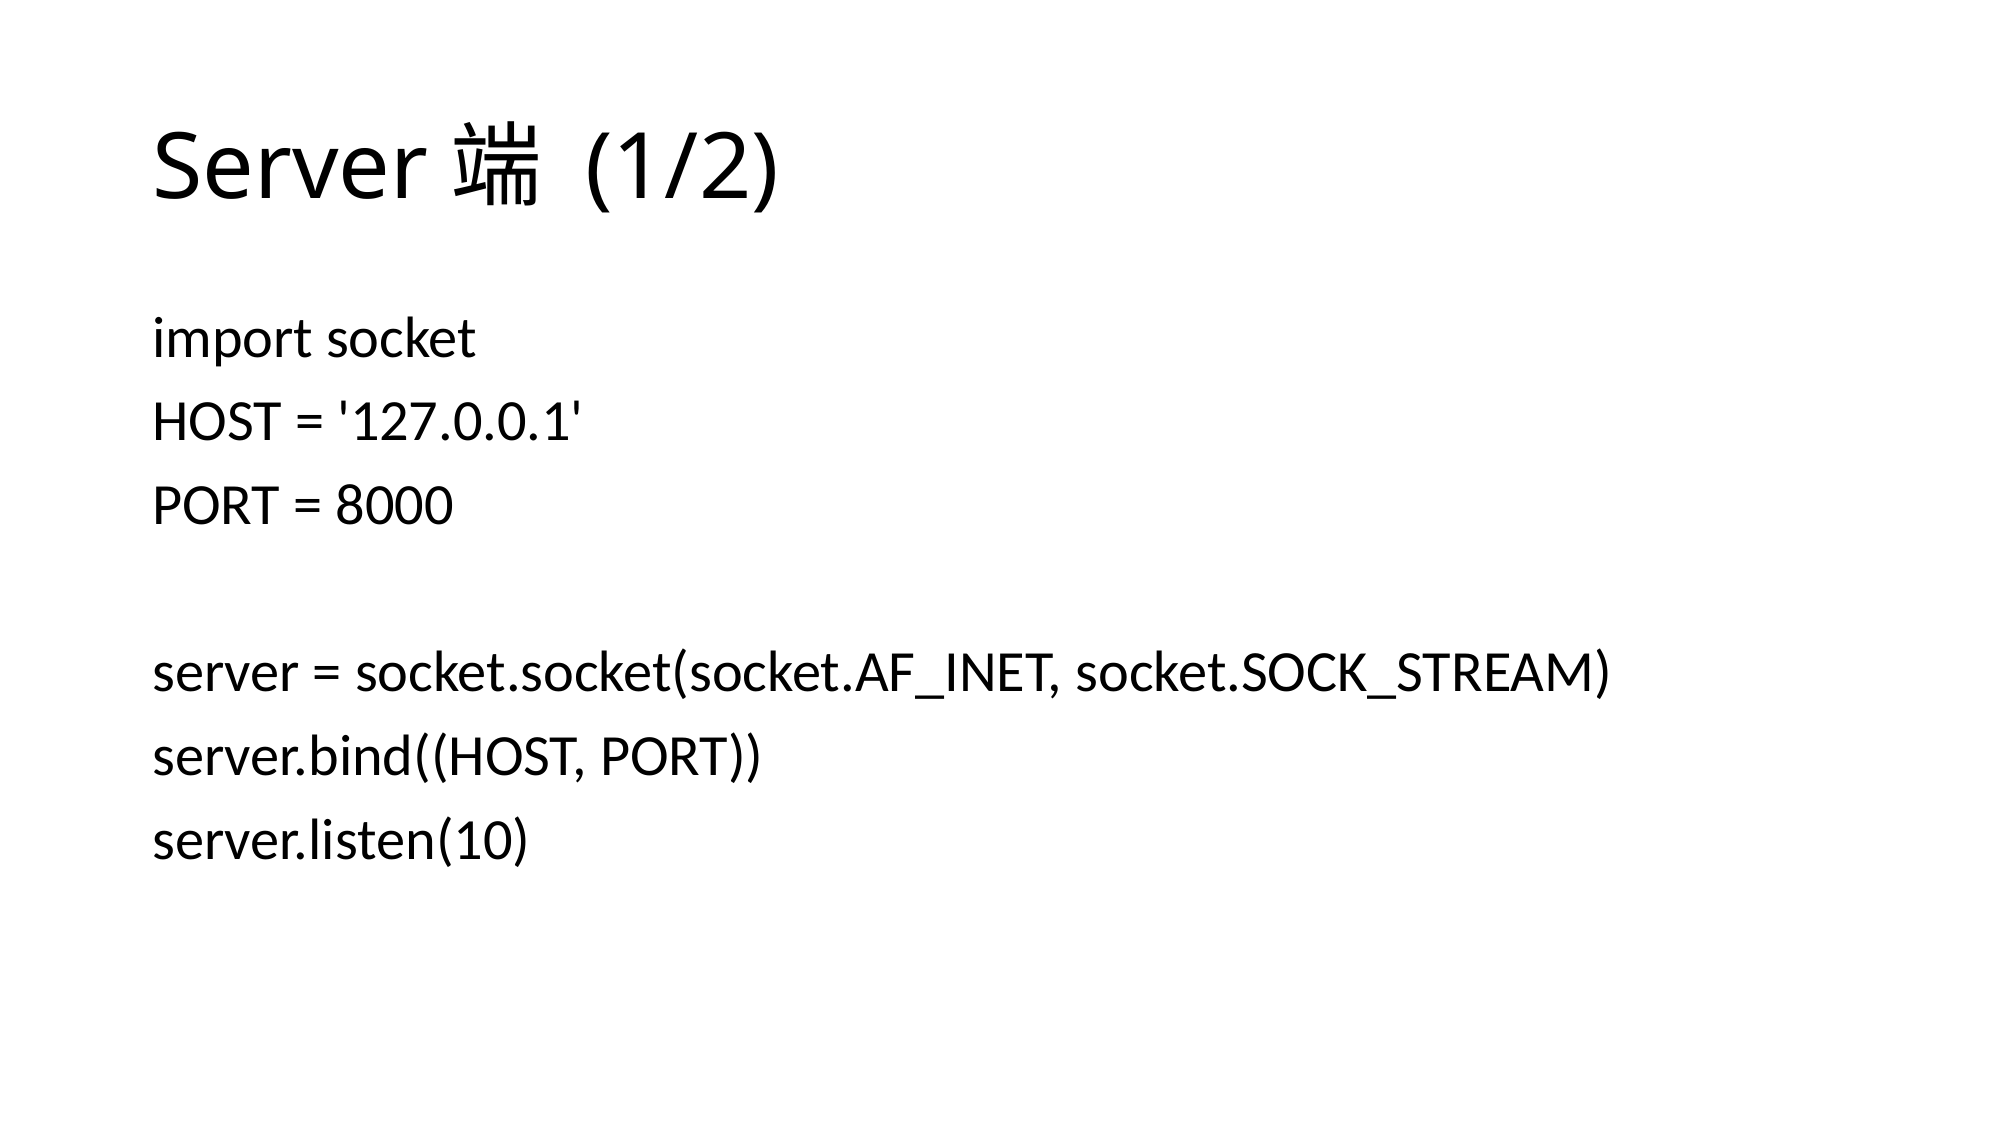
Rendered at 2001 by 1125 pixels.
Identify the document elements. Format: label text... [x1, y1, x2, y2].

title Server端 (1/2) [137, 59, 1863, 278]
list import socket HOST = '127.0.0.1' PORT = 8000 server = socket.socket(socket.AF_INET, socket.SOCK_STREAM) server.bind((HOST, PORT)) server.listen(10) [137, 299, 1863, 1014]
